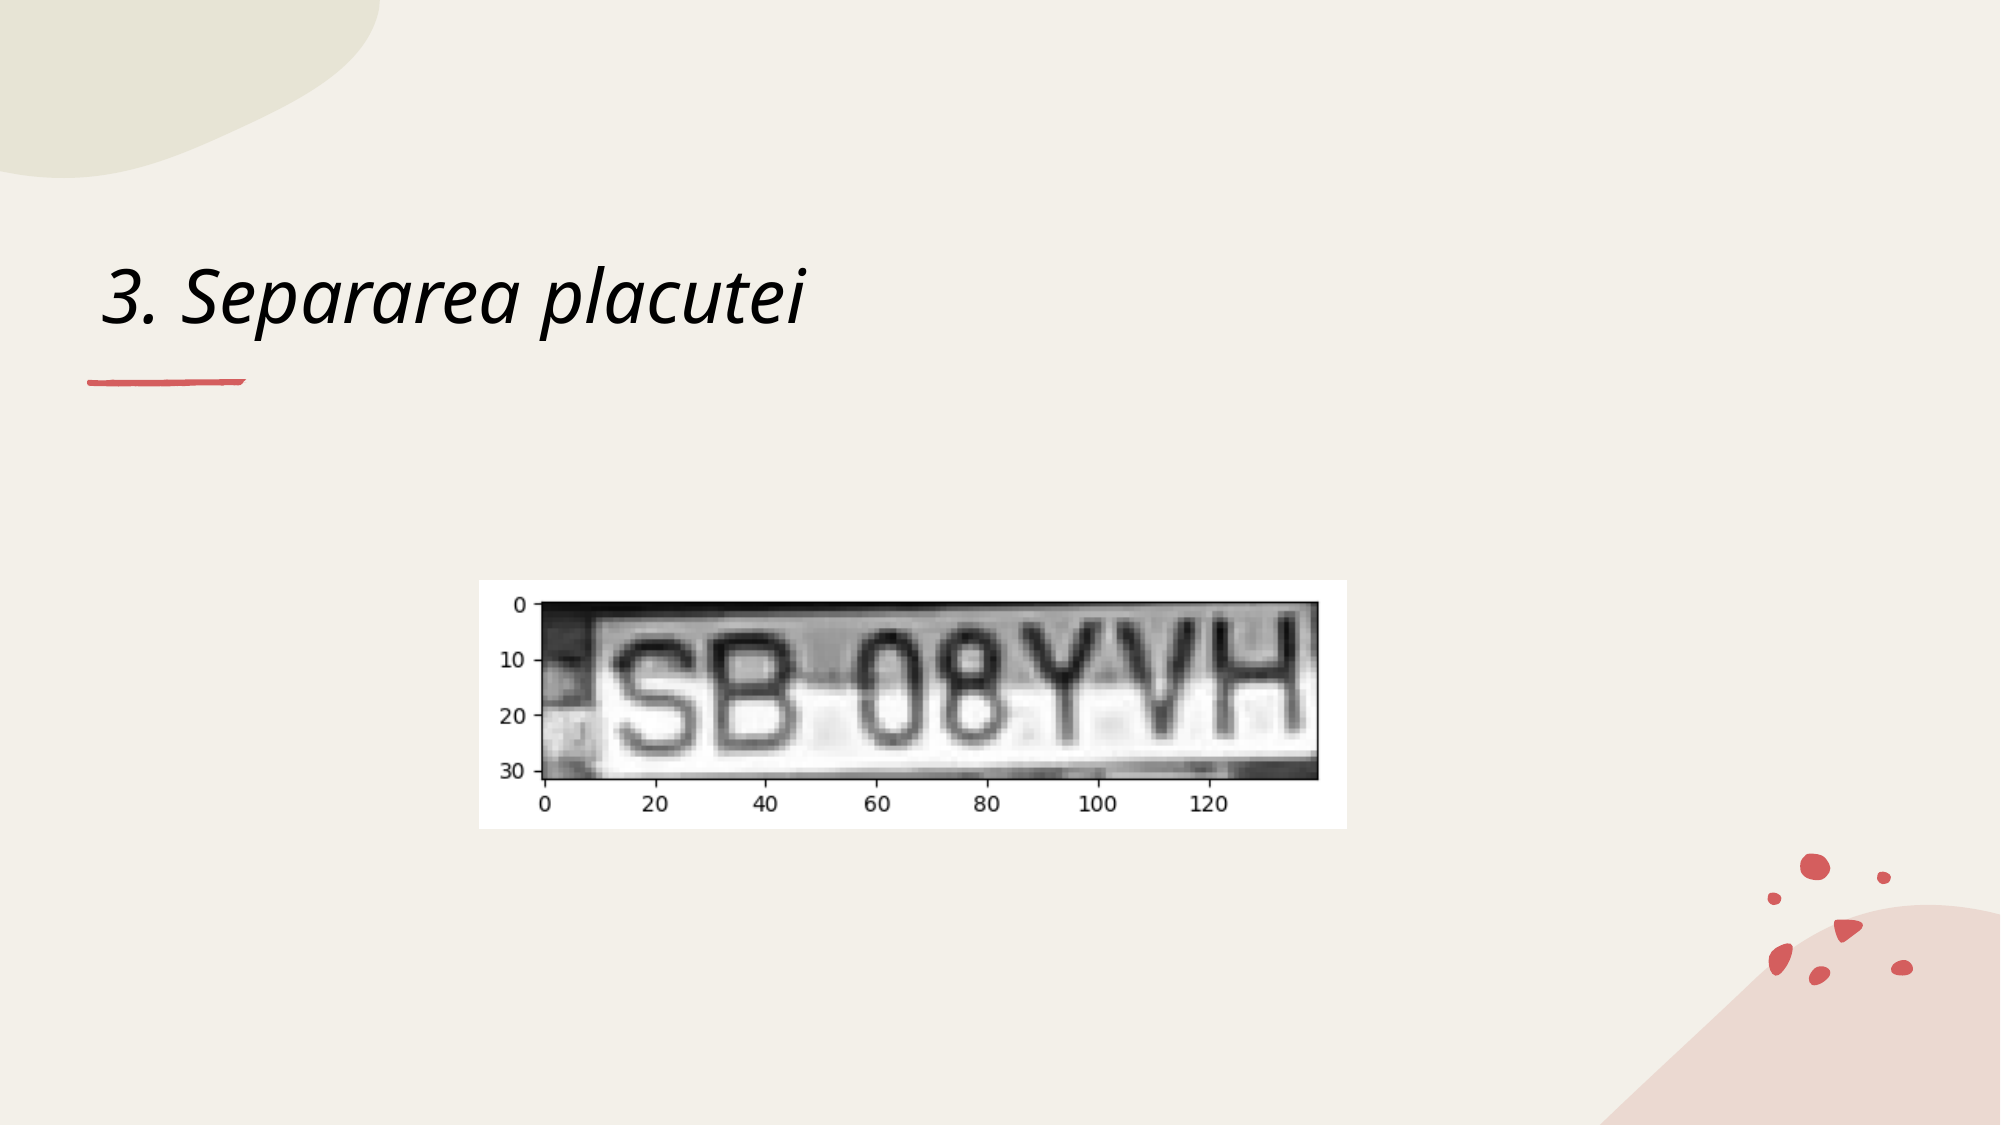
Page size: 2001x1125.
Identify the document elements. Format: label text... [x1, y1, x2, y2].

title 3. Separarea placutei [86, 129, 1740, 347]
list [479, 580, 1347, 829]
